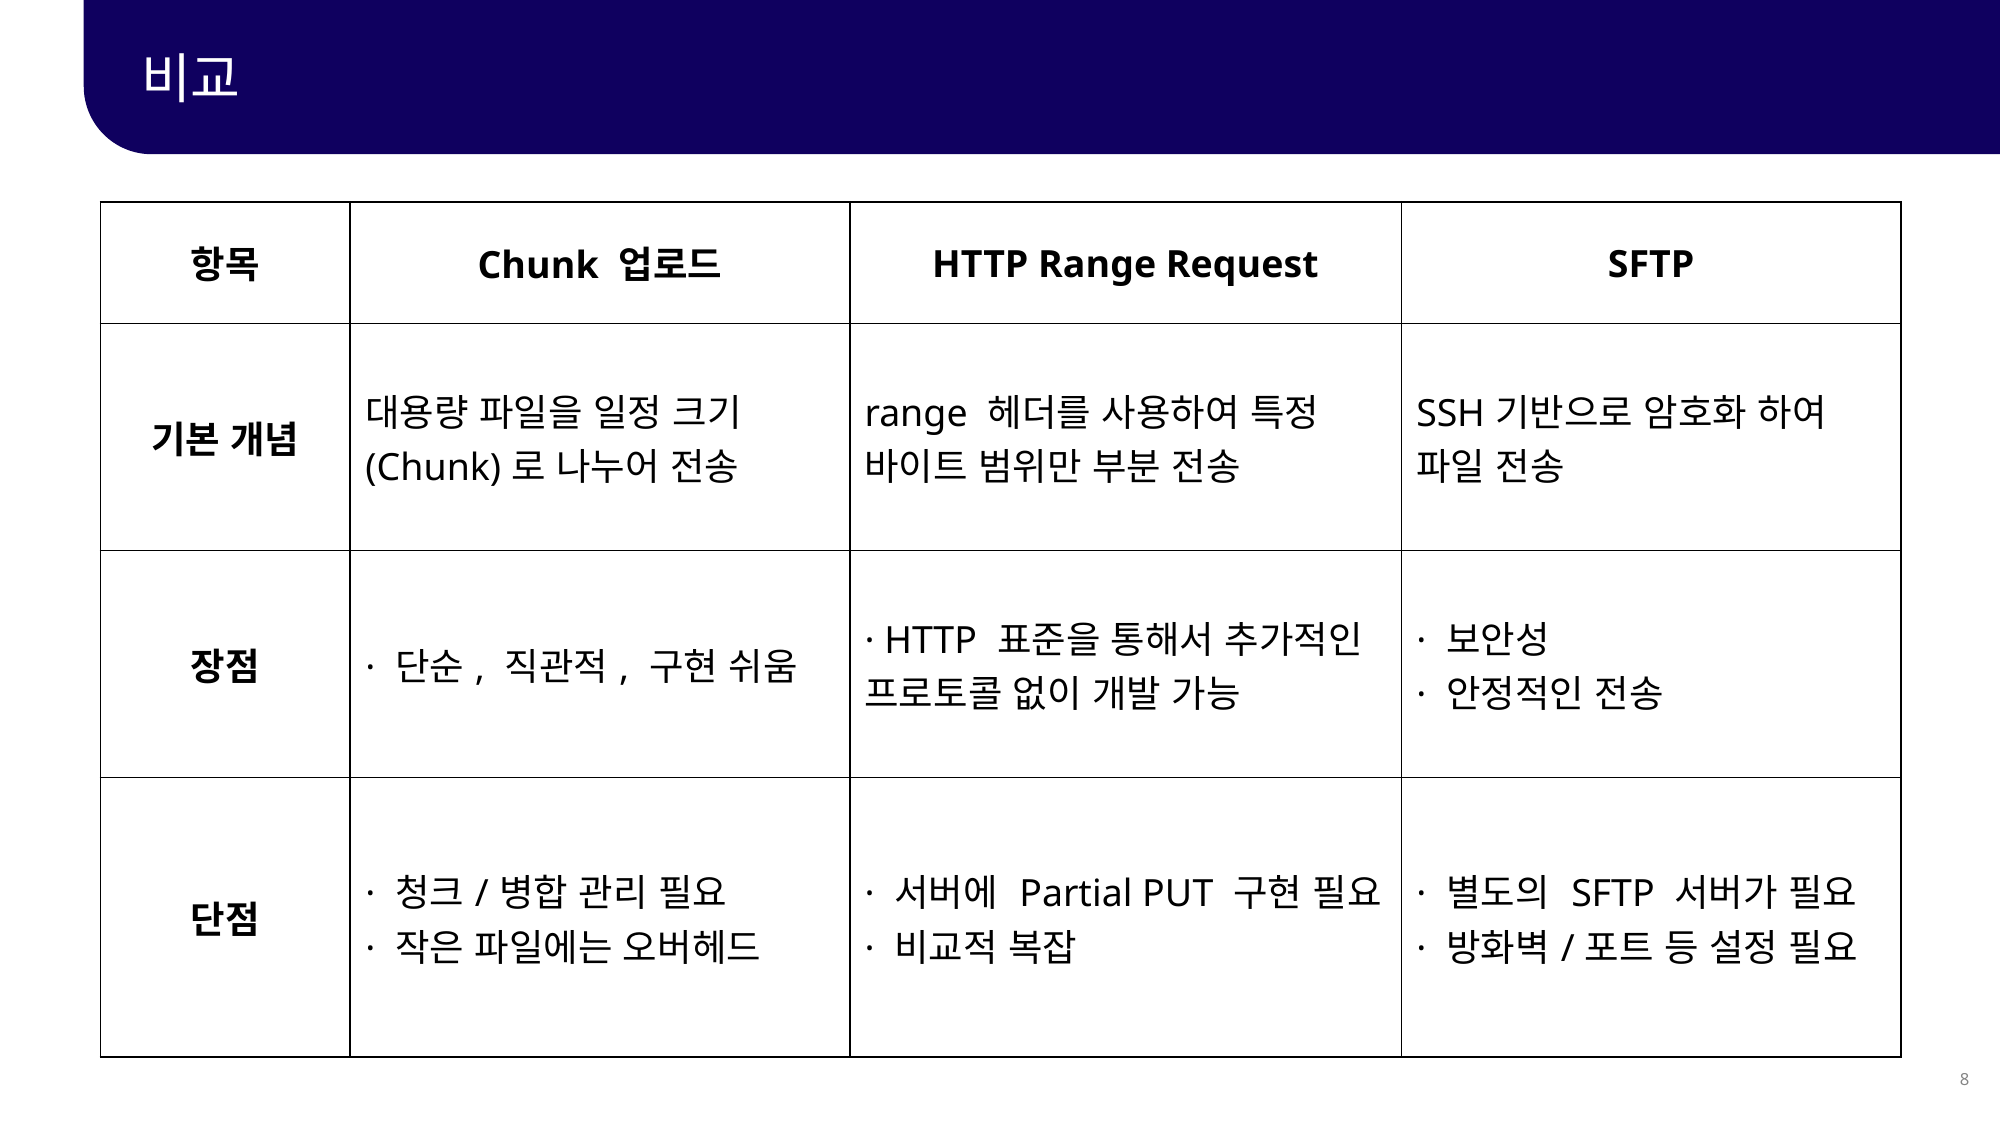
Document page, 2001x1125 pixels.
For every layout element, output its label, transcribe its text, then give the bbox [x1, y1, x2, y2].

table_cell · 단순, 직관적, 구현 쉬움 [351, 551, 849, 777]
table_cell · 청크/병합 관리 필요 · 작은 파일에는 오버헤드 [351, 778, 849, 1056]
table_cell range 헤더를 사용하여 특정 바이트 범위만 부분 전송 [851, 324, 1401, 550]
table_cell 대용량 파일을 일정 크기(Chunk)로 나누어 전송 [351, 324, 849, 550]
table_cell · 보안성 · 안정적인 전송 [1402, 551, 1900, 777]
list 비교 [140, 44, 1627, 110]
table_header 항목 [101, 203, 349, 323]
table_cell · 별도의 SFTP 서버가 필요 · 방화벽/포트 등 설정 필요 [1402, 778, 1900, 1056]
table_cell · HTTP 표준을 통해서 추가적인 프로토콜 없이 개발 가능 [851, 551, 1401, 777]
table_header Chunk 업로드 [351, 203, 849, 323]
table_cell SSH기반으로 암호화 하여 파일 전송 [1402, 324, 1900, 550]
table_cell 단점 [101, 778, 349, 1056]
table_header HTTP Range Request [851, 203, 1401, 323]
table_header SFTP [1402, 203, 1900, 323]
table_cell 기본 개념 [101, 324, 349, 550]
table_cell 장점 [101, 551, 349, 777]
table_cell · 서버에 Partial PUT 구현 필요 · 비교적 복잡 [851, 778, 1401, 1056]
